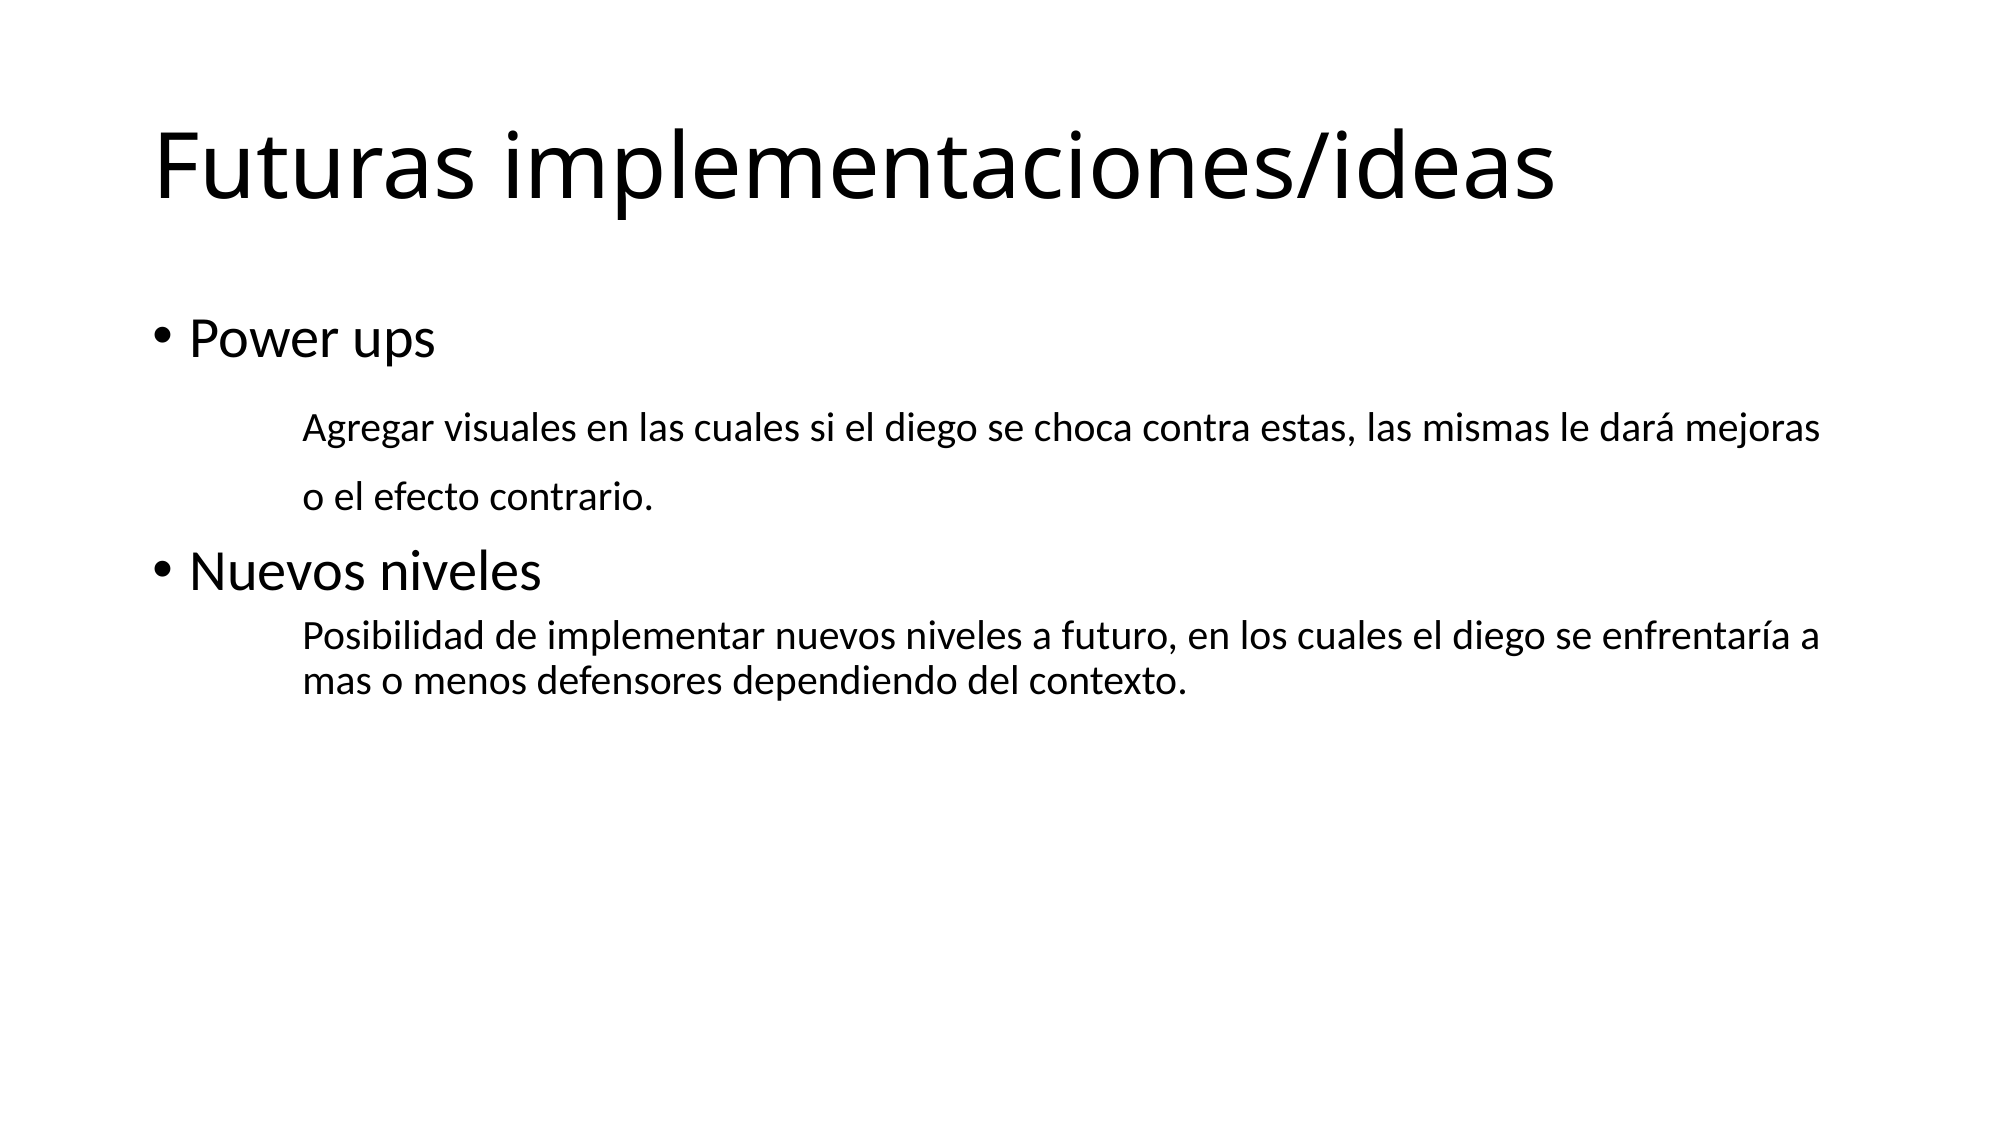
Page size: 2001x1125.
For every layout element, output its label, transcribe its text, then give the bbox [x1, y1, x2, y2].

list Power ups Agregar visuales en las cuales si el diego se choca contra estas, las mismas le dará mejoras o el efecto contrario. Nuevos niveles Posibilidad de implementar nuevos niveles a futuro, en los cuales el diego se enfrentaría a mas o menos defensores dependiendo del contexto. [137, 299, 1863, 1014]
title Futuras implementaciones/ideas [137, 59, 1863, 278]
